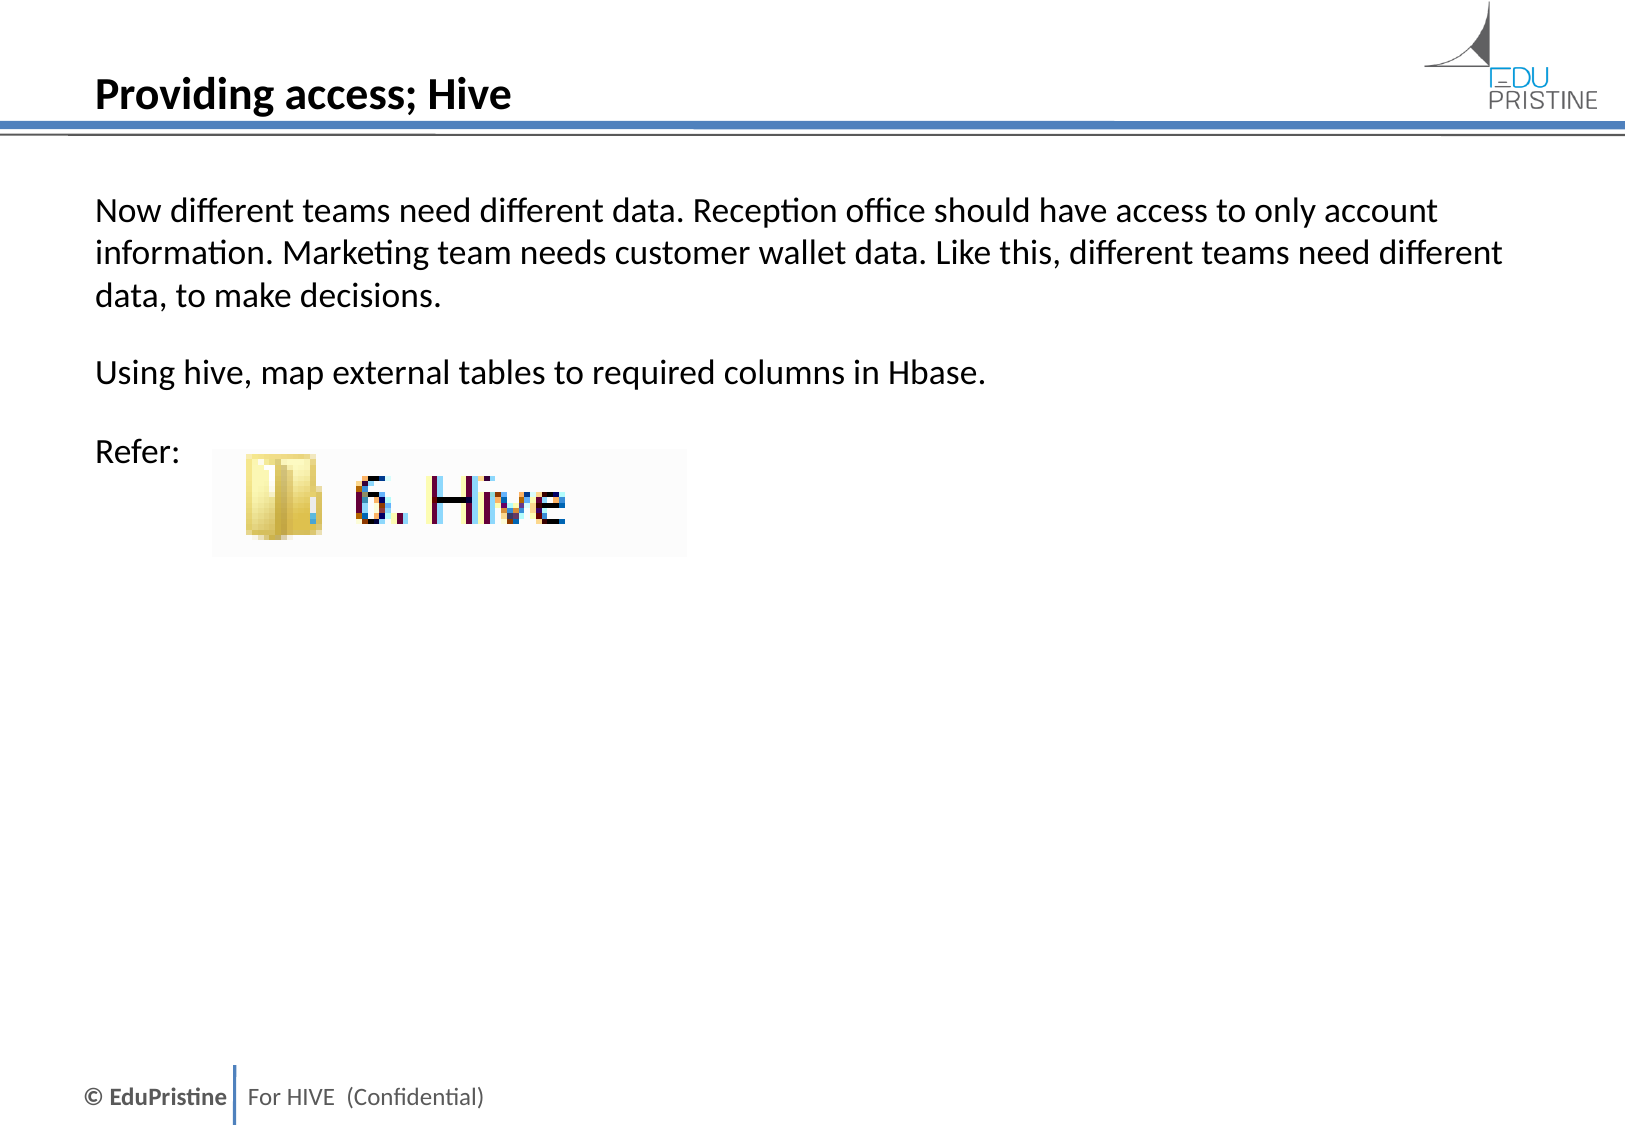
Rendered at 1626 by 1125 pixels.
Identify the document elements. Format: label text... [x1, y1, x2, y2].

title Providing access; Hive [87, 10, 1416, 126]
picture [1424, 1, 1597, 109]
list Now different teams need different data. Reception office should have access to only account information. Marketing team needs customer wallet data. Like this, different teams need different data, to make decisions. Using hive, map external tables to required columns in Hbase. Refer: [87, 179, 1550, 1007]
picture [212, 449, 687, 557]
